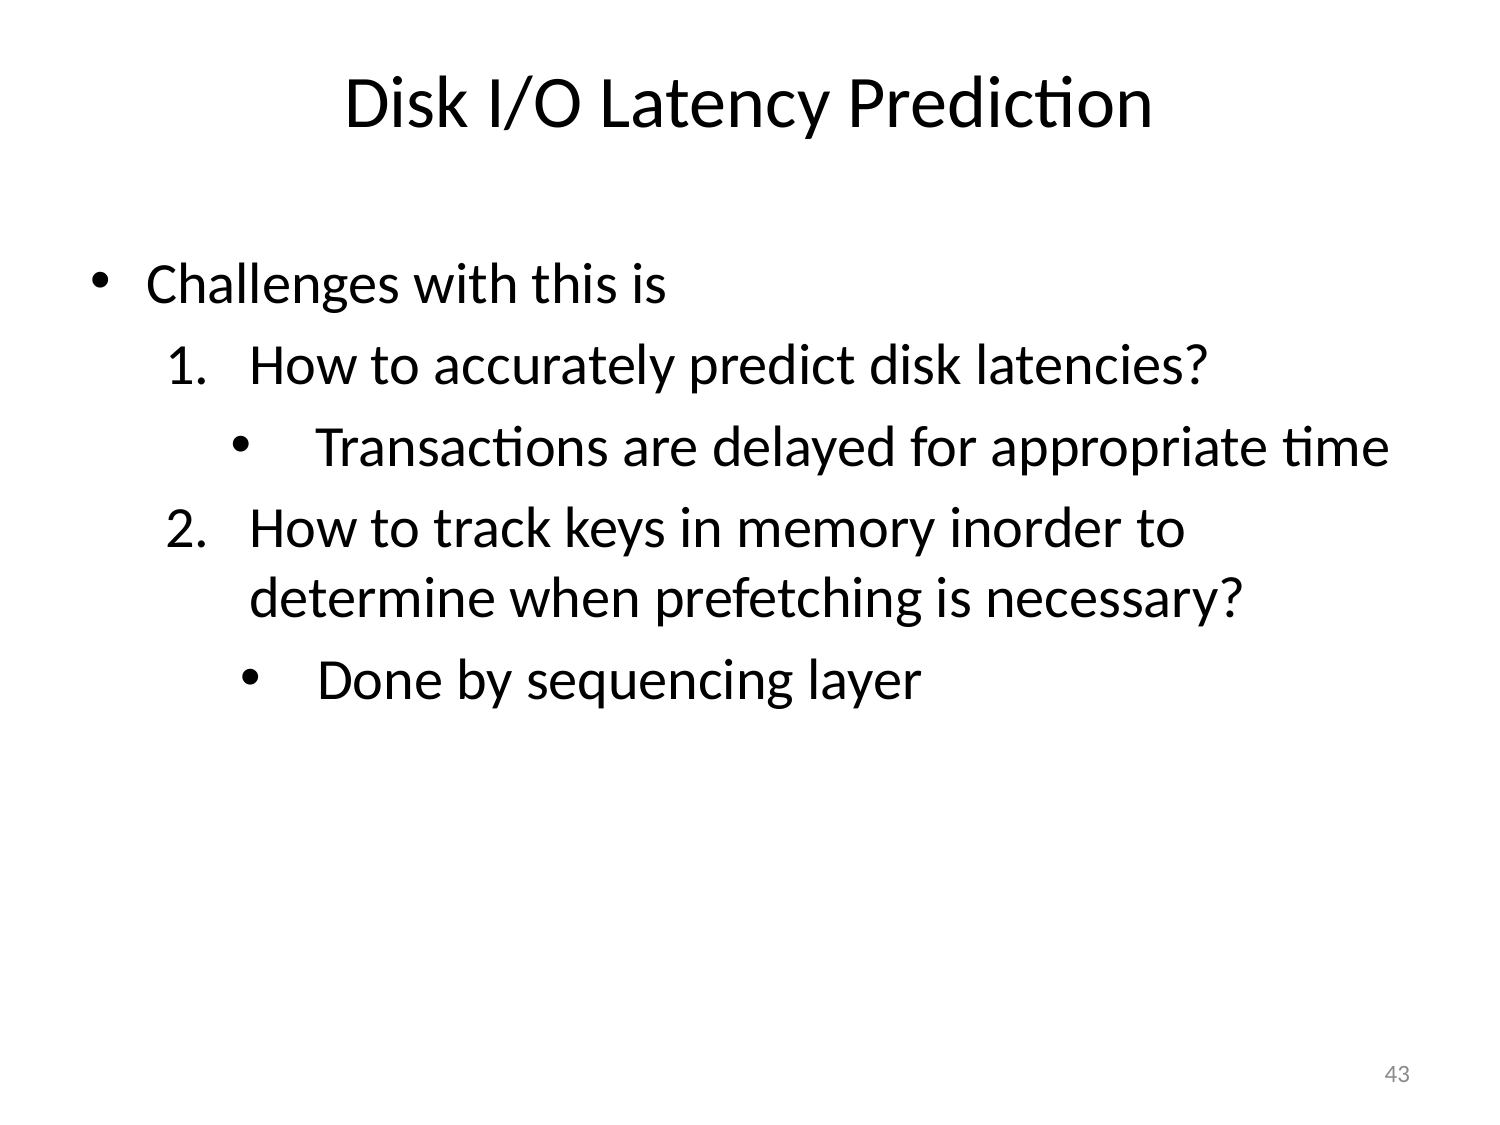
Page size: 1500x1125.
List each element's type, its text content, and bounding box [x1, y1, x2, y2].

title Disk I/O Latency Prediction [75, 45, 1425, 150]
slide_number 43 [1074, 1042, 1425, 1103]
list Challenges with this is How to accurately predict disk latencies? Transactions are delayed for appropriate time How to track keys in memory inorder to determine when prefetching is necessary? Done by sequencing layer [75, 237, 1425, 1005]
